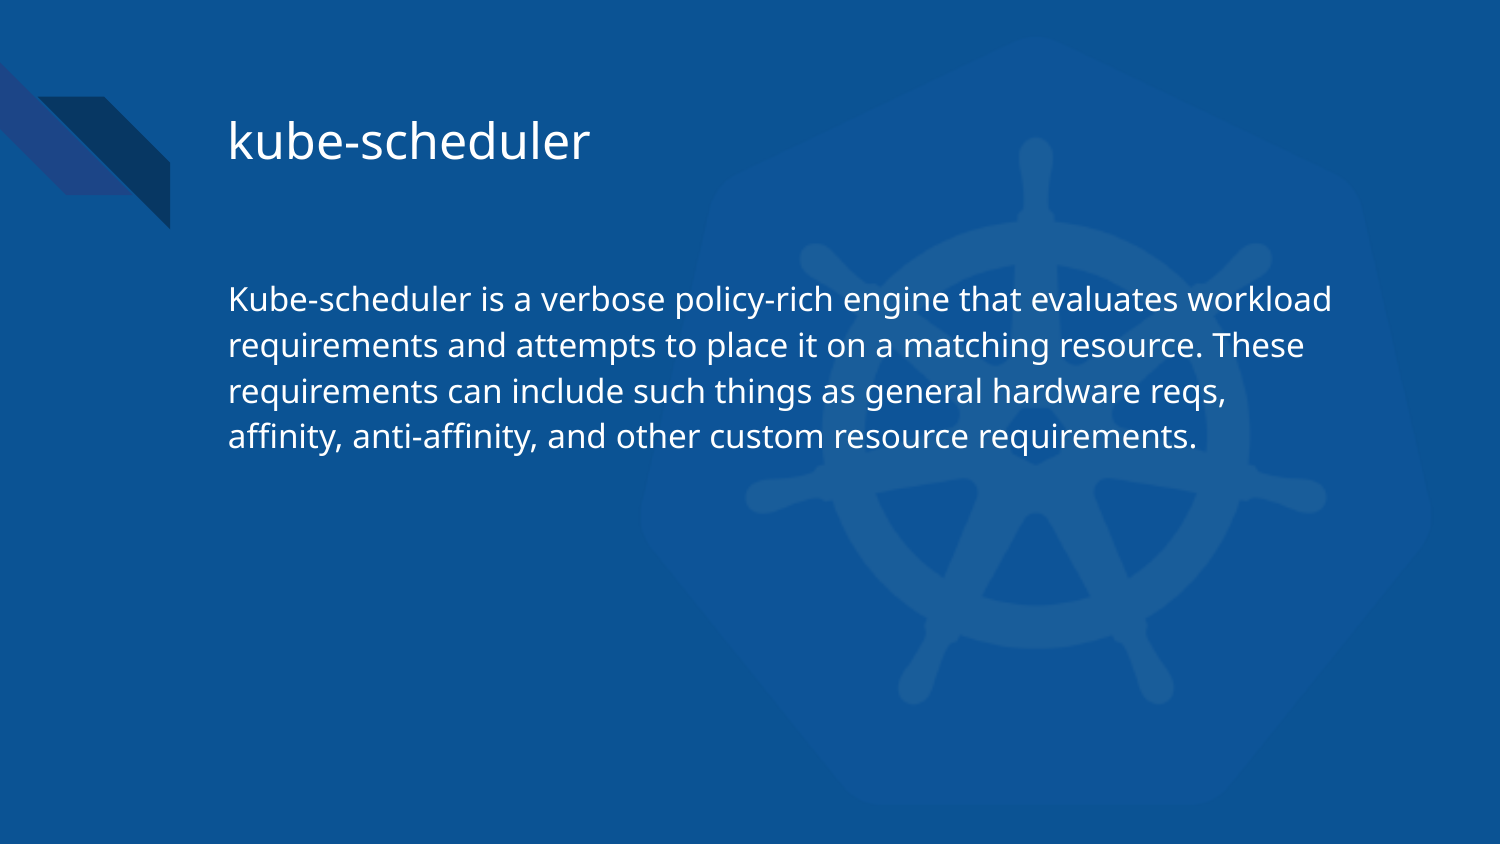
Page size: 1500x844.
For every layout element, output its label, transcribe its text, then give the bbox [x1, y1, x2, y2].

list Kube-scheduler is a verbose policy-rich engine that evaluates workload requirements and attempts to place it on a matching resource. These requirements can include such things as general hardware reqs, affinity, anti-affinity, and other custom resource requirements. [212, 257, 1368, 735]
title kube-scheduler [212, 64, 1368, 215]
